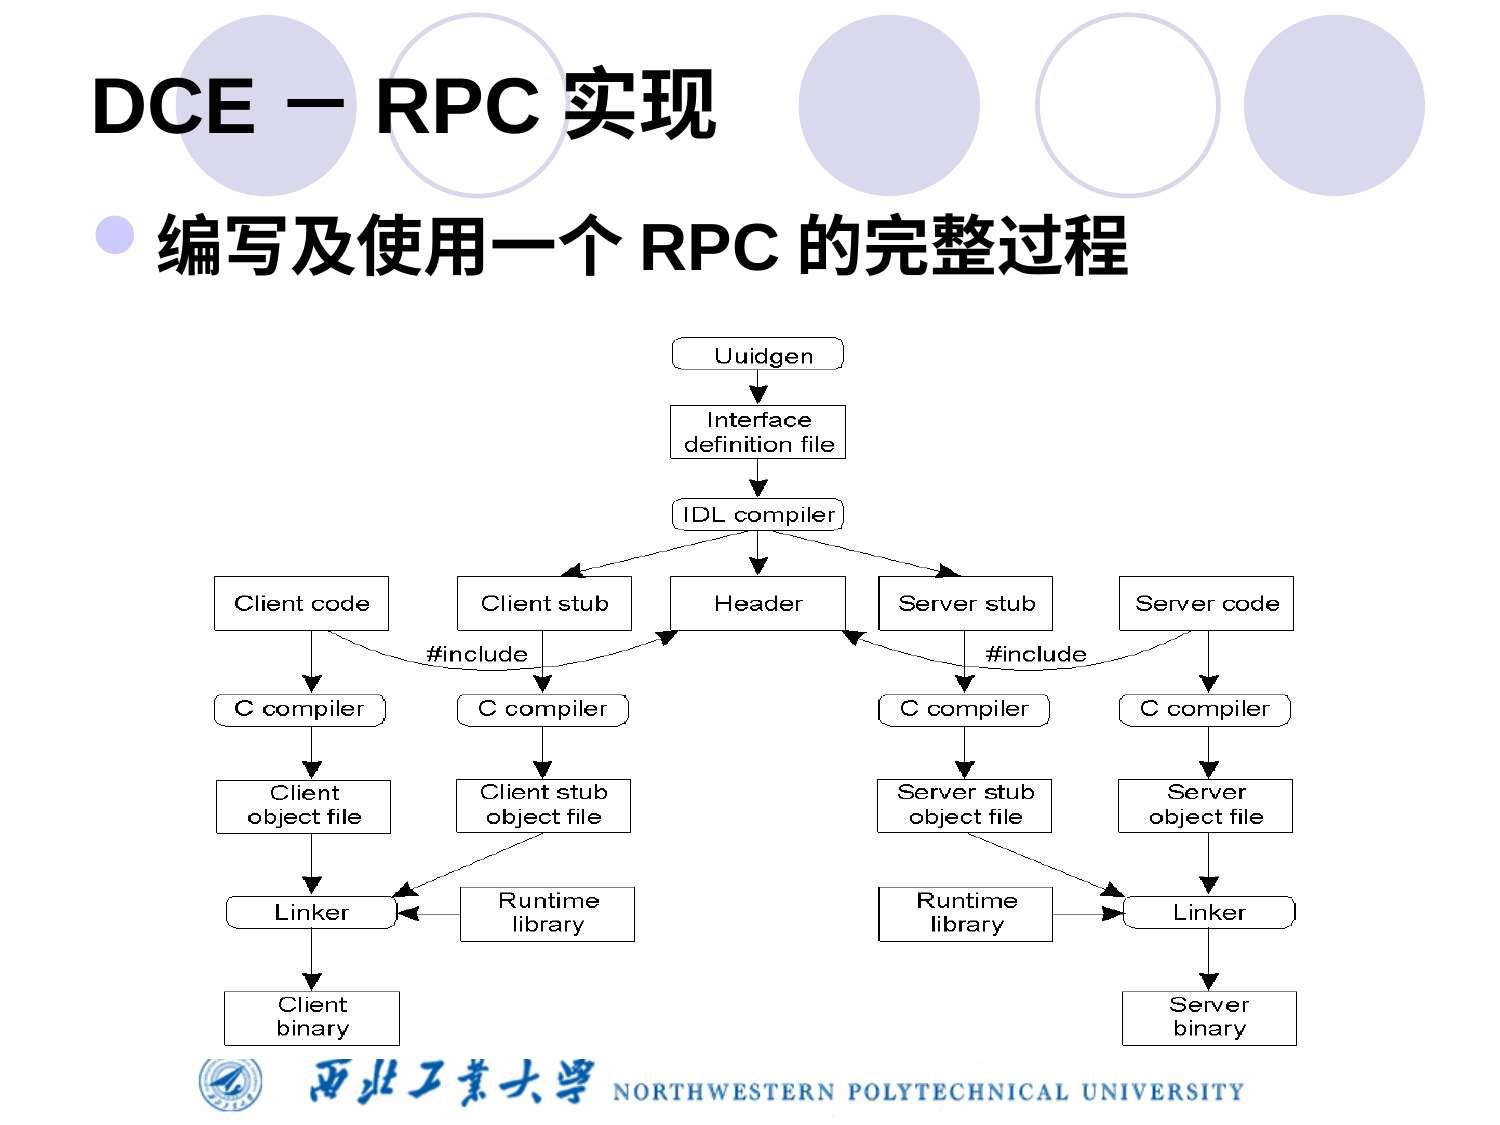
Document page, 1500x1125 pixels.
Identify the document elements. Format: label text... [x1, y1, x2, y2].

picture [0, 282, 1500, 1125]
list 编写及使用一个RPC的完整过程 [75, 196, 1425, 1035]
title DCE－RPC实现 [75, 19, 1425, 185]
